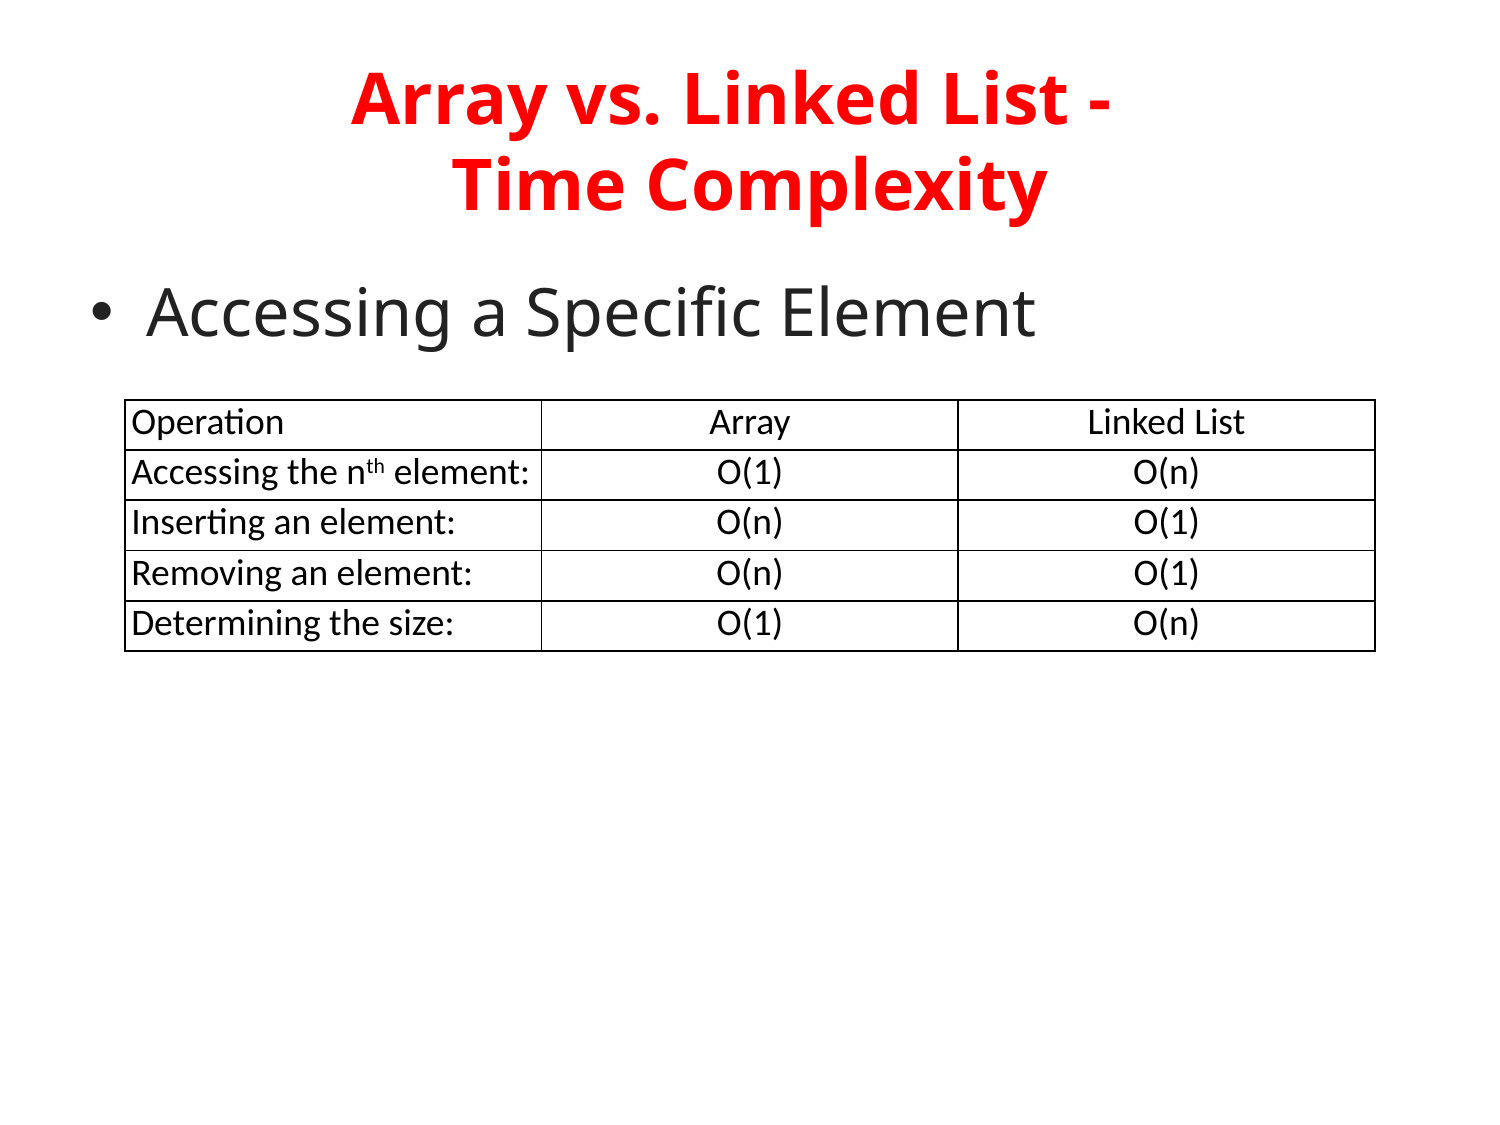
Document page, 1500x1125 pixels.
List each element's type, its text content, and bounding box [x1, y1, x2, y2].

table_cell O(n) [542, 501, 957, 550]
table_header Linked List [959, 401, 1374, 449]
list Accessing a Specific Element [75, 262, 1425, 1005]
table_header Operation [126, 401, 541, 449]
title Array vs. Linked List - Time Complexity [75, 45, 1425, 233]
table_cell Inserting an element: [126, 501, 541, 550]
table_cell O(1) [959, 551, 1374, 600]
table_cell Determining the size: [126, 602, 541, 650]
table_cell O(n) [959, 602, 1374, 650]
table_header Array [542, 401, 957, 449]
table_cell O(n) [959, 451, 1374, 499]
table_cell Removing an element: [126, 551, 541, 600]
table_cell O(n) [542, 551, 957, 600]
table_cell O(1) [959, 501, 1374, 550]
table_cell Accessing the nth element: [126, 451, 541, 499]
table_cell O(1) [542, 451, 957, 499]
table_cell O(1) [542, 602, 957, 650]
